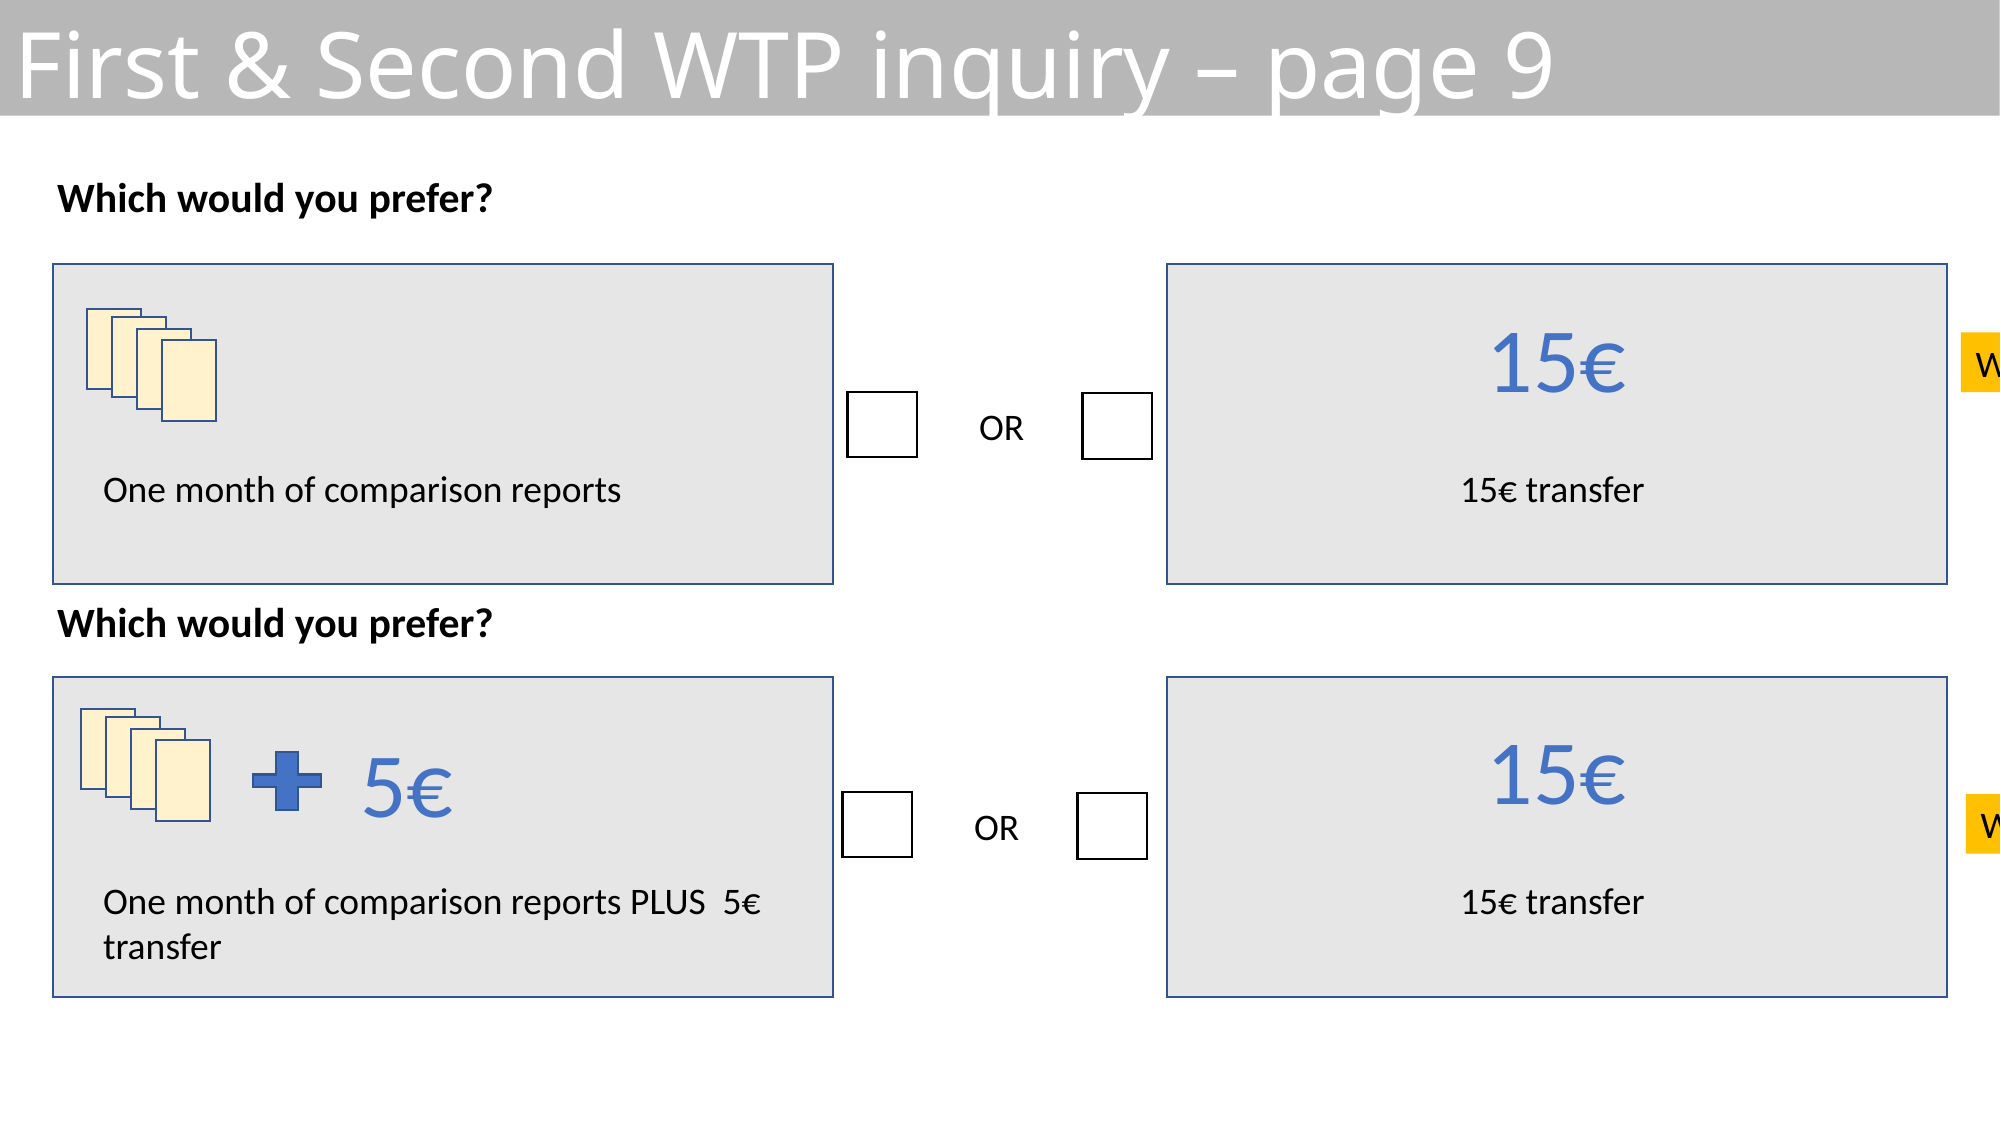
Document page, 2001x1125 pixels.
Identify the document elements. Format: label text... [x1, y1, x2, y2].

text_box 15€ transfer [1200, 869, 1914, 930]
text_box [52, 676, 834, 998]
text_box One month of comparison reports PLUS 5€ transfer [88, 869, 802, 975]
text_box [130, 728, 186, 810]
text_box 15€ [1471, 293, 1686, 418]
text_box WTP 15 [1960, 332, 2000, 393]
text_box [105, 716, 161, 798]
text_box First & Second WTP inquiry – page 9 [0, 0, 2000, 117]
text_box 15€ transfer [1200, 457, 1914, 517]
text_box Which would you prefer? [0, 588, 1035, 654]
text_box Which would you prefer? [0, 163, 1035, 228]
text_box [52, 263, 834, 585]
text_box 15€ [1471, 705, 1686, 831]
text_box [846, 391, 918, 458]
text_box [111, 316, 167, 398]
text_box [1076, 792, 1148, 860]
text_box WTP 10 [1965, 793, 2000, 854]
text_box One month of comparison reports [88, 457, 802, 517]
text_box [161, 339, 217, 422]
text_box 5€ [345, 718, 560, 844]
text_box [841, 791, 913, 858]
text_box OR [939, 795, 1054, 856]
text_box [1081, 392, 1153, 460]
text_box [136, 328, 192, 410]
text_box [252, 751, 322, 811]
text_box [86, 308, 142, 390]
text_box [1166, 263, 1948, 585]
text_box [155, 739, 211, 822]
text_box [1166, 676, 1948, 998]
text_box [80, 708, 136, 790]
text_box OR [945, 395, 1059, 456]
